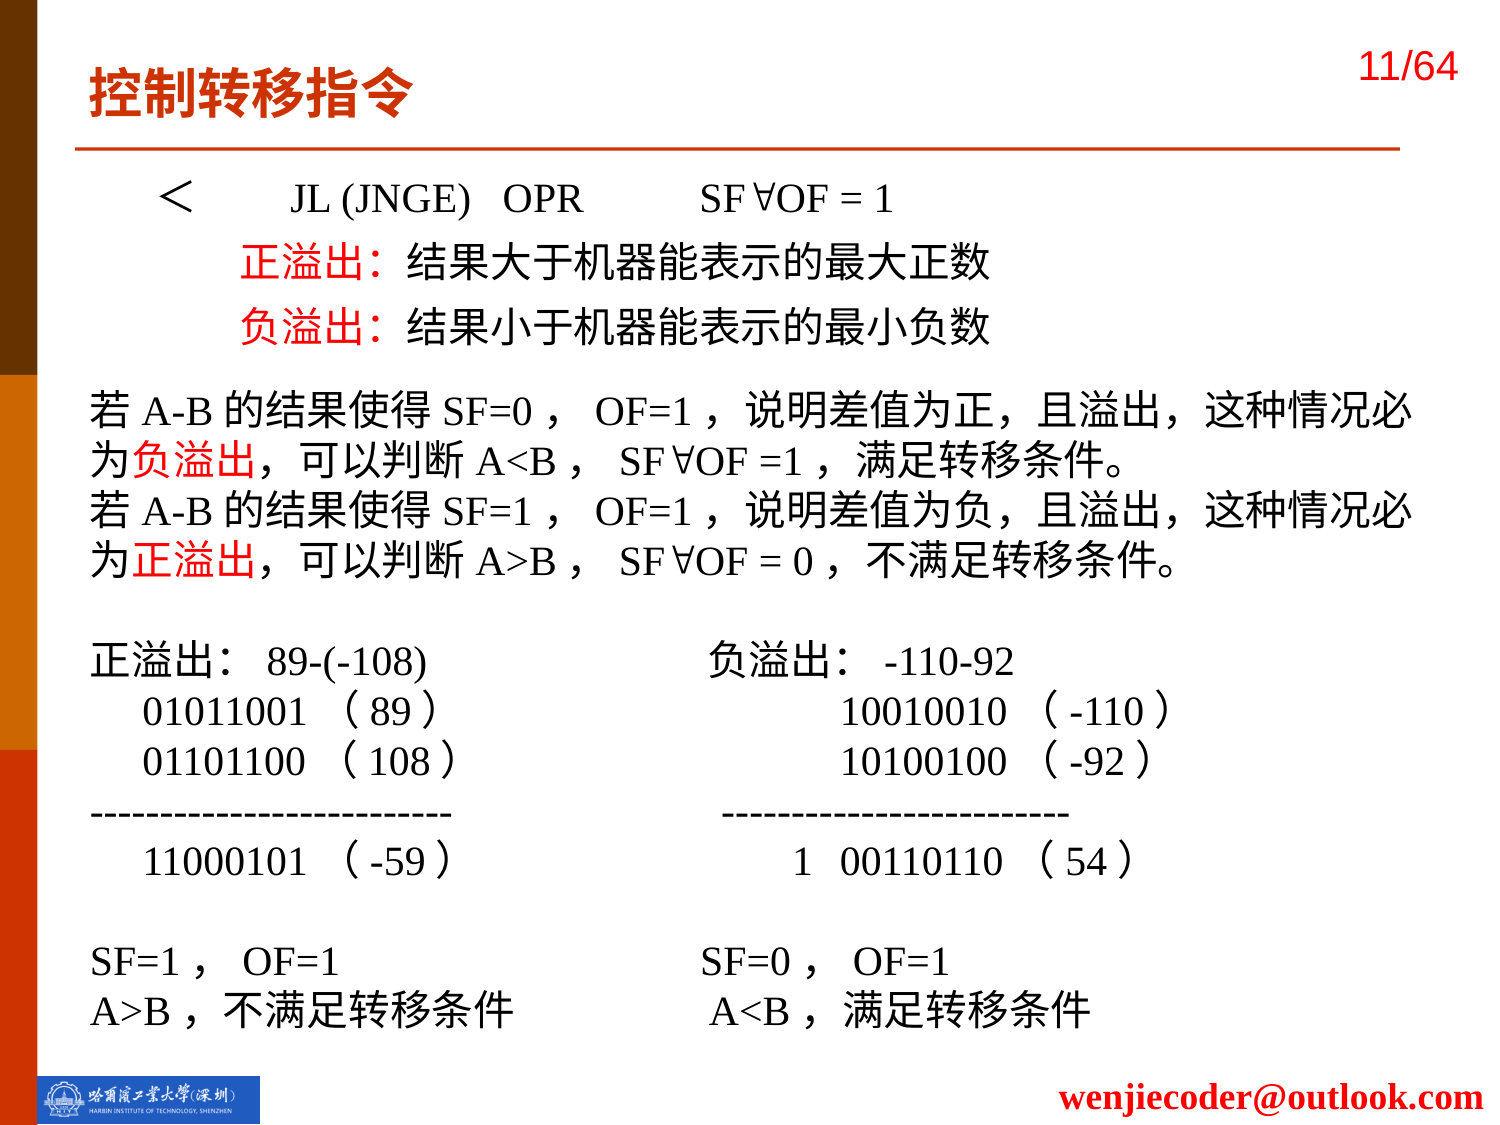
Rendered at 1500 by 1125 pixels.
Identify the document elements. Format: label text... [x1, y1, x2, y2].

picture [37, 1076, 260, 1124]
text_box 控制转移指令 [74, 52, 1123, 132]
text_box ＜ JL (JNGE) OPR SFOF = 1 正溢出：结果大于机器能表示的最大正数 负溢出：结果小于机器能表示的最小负数 [75, 148, 1028, 359]
text_box 若A-B的结果使得SF=0，OF=1，说明差值为正，且溢出，这种情况必为负溢出，可以判断A<B，SFOF =1，满足转移条件。 若A-B的结果使得SF=1，OF=1，说明差值为负，且溢出，这种情况必为正溢出，可以判断A>B，SFOF = 0，不满足转移条件。 正溢出：89-(-108) 负溢出：-110-92 01011001（89） 10010010（-110） 01101100（108） 10100100（-92） -------------------------- ------------------------- 11000101（-59） 1 00110110（54） SF=1，OF=1 SF=0，OF=1 A>B，不满足转移条件 A<B，满足转移条件 [74, 376, 1451, 1042]
